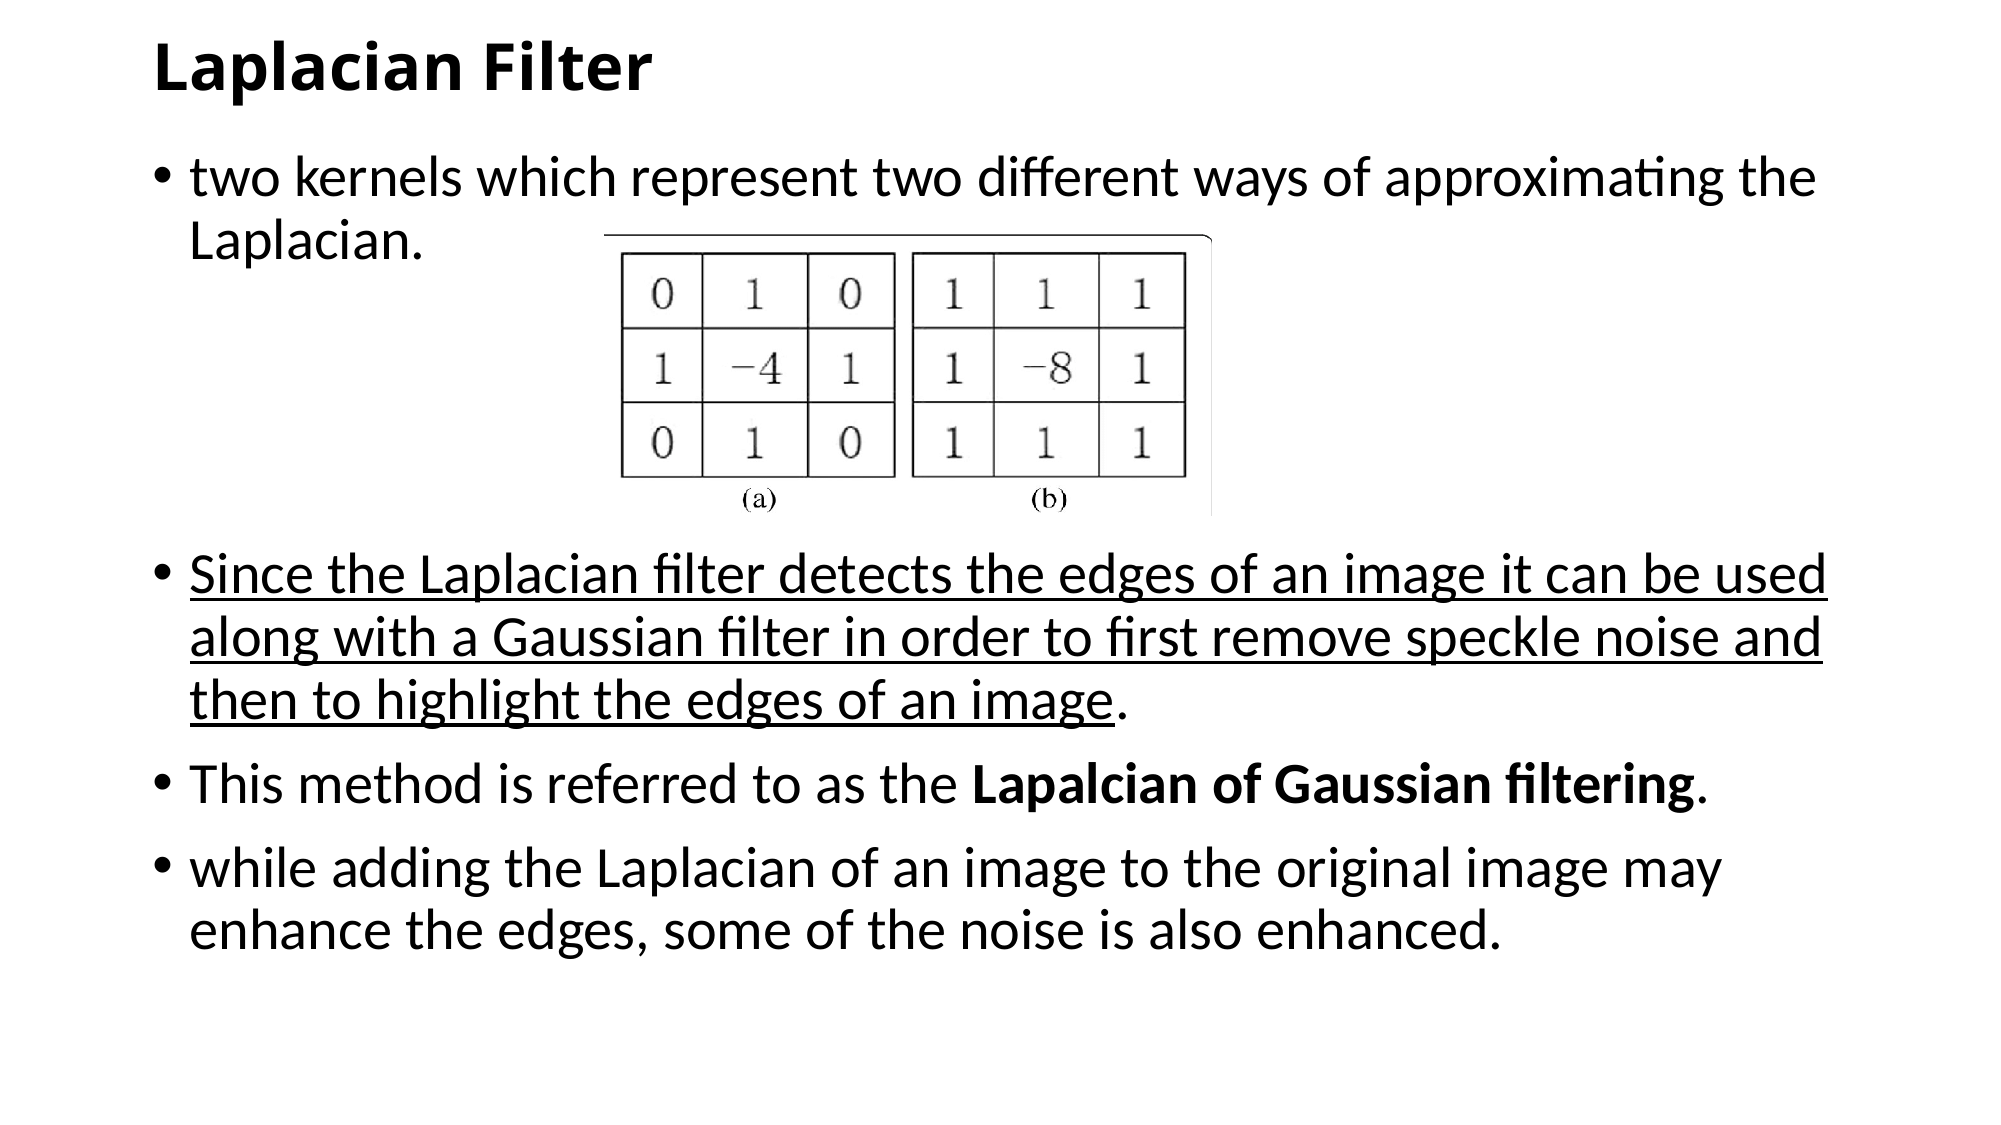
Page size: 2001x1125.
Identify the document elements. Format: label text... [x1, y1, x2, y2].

picture [604, 234, 1212, 516]
list two kernels which represent two different ways of approximating the Laplacian. Since the Laplacian filter detects the edges of an image it can be used along with a Gaussian filter in order to first remove speckle noise and then to highlight the edges of an image. This method is referred to as the Lapalcian of Gaussian filtering. while adding the Laplacian of an image to the original image may enhance the edges, some of the noise is also enhanced. [137, 138, 1863, 1014]
title Laplacian Filter [137, 26, 1863, 112]
